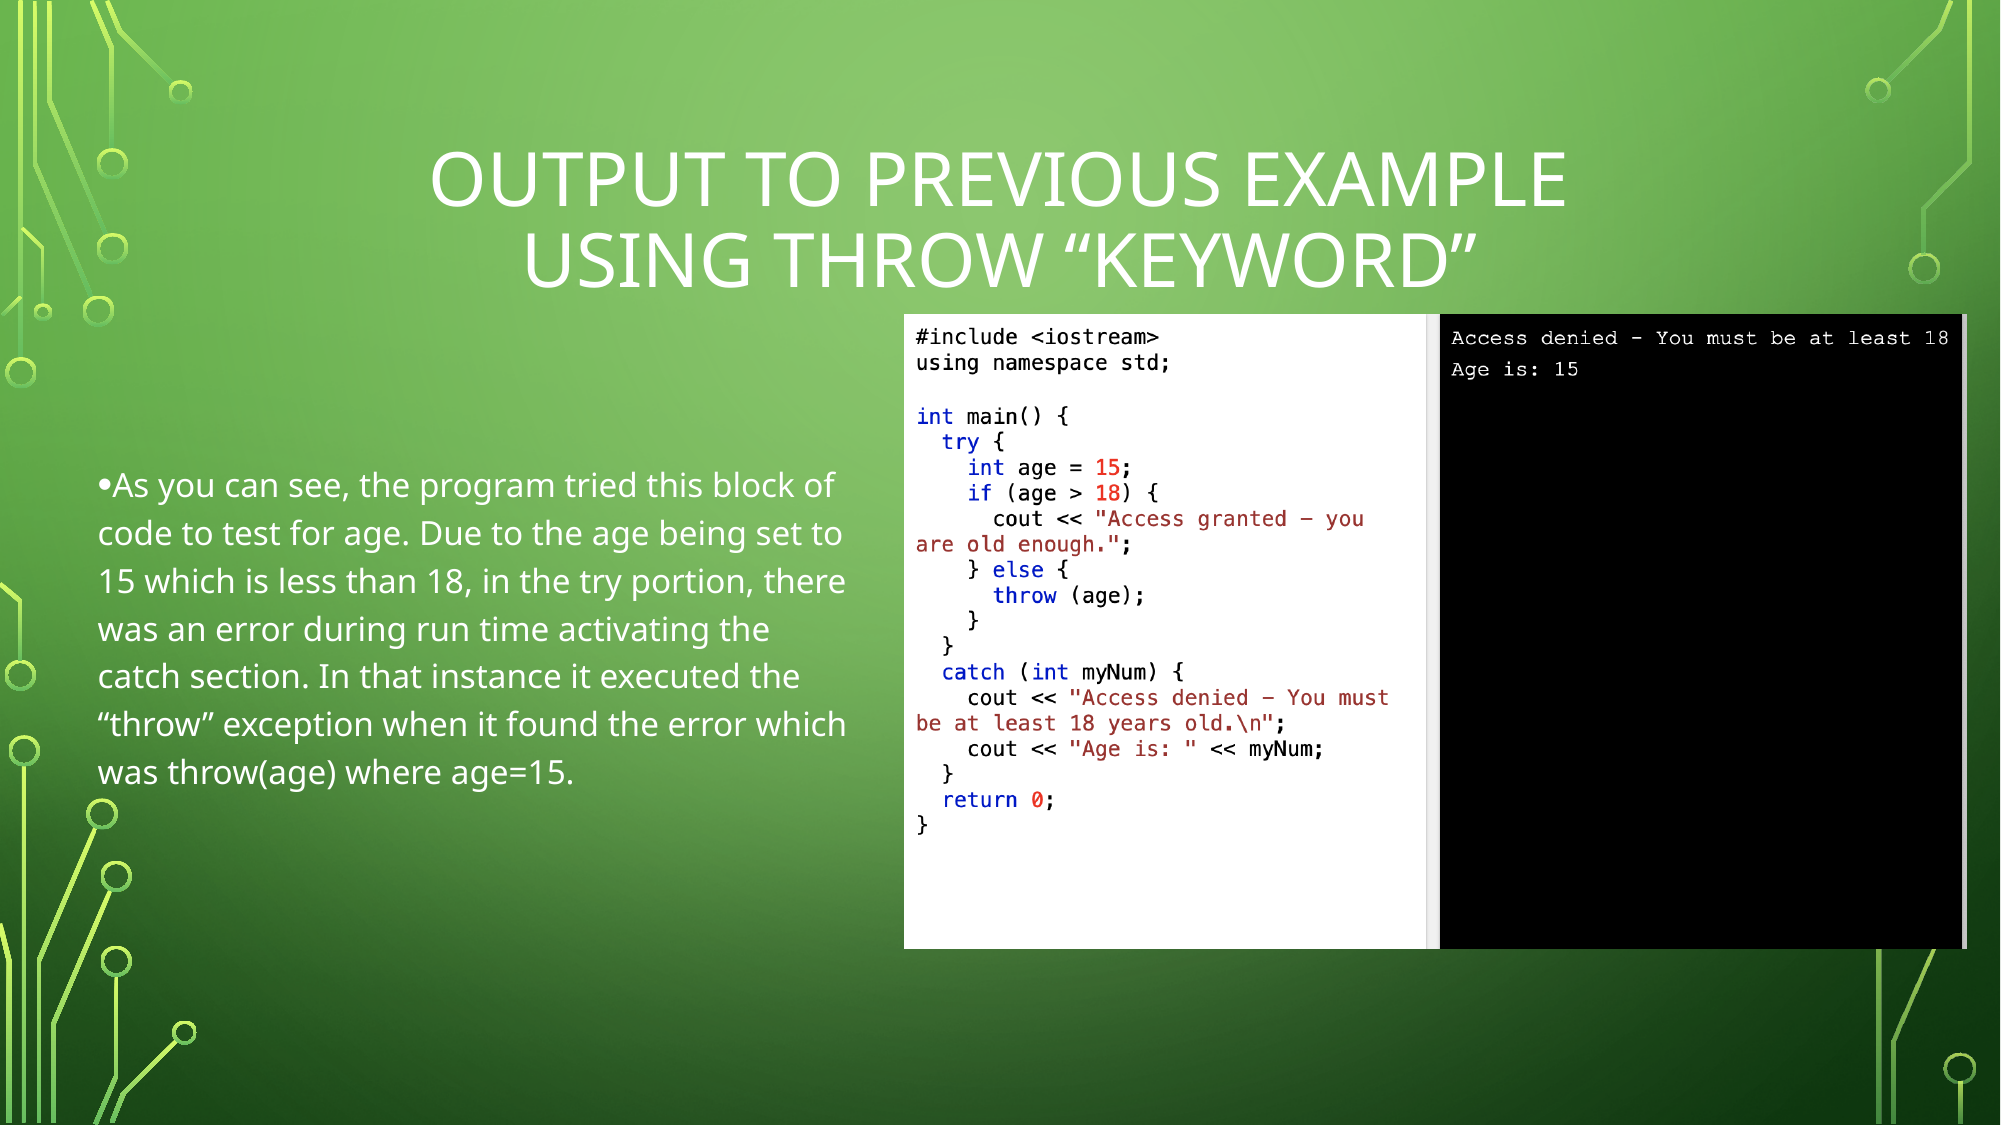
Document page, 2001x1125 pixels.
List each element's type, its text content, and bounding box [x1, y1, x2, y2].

list As you can see, the program tried this block of code to test for age. Due to the age being set to 15 which is less than 18, in the try portion, there was an error during run time activating the catch section. In that instance it executed the “throw” exception when it found the error which was throw(age) where age=15. [82, 333, 878, 915]
picture [903, 314, 1967, 949]
title Output to previous example using throw “keyword” [187, 101, 1813, 344]
